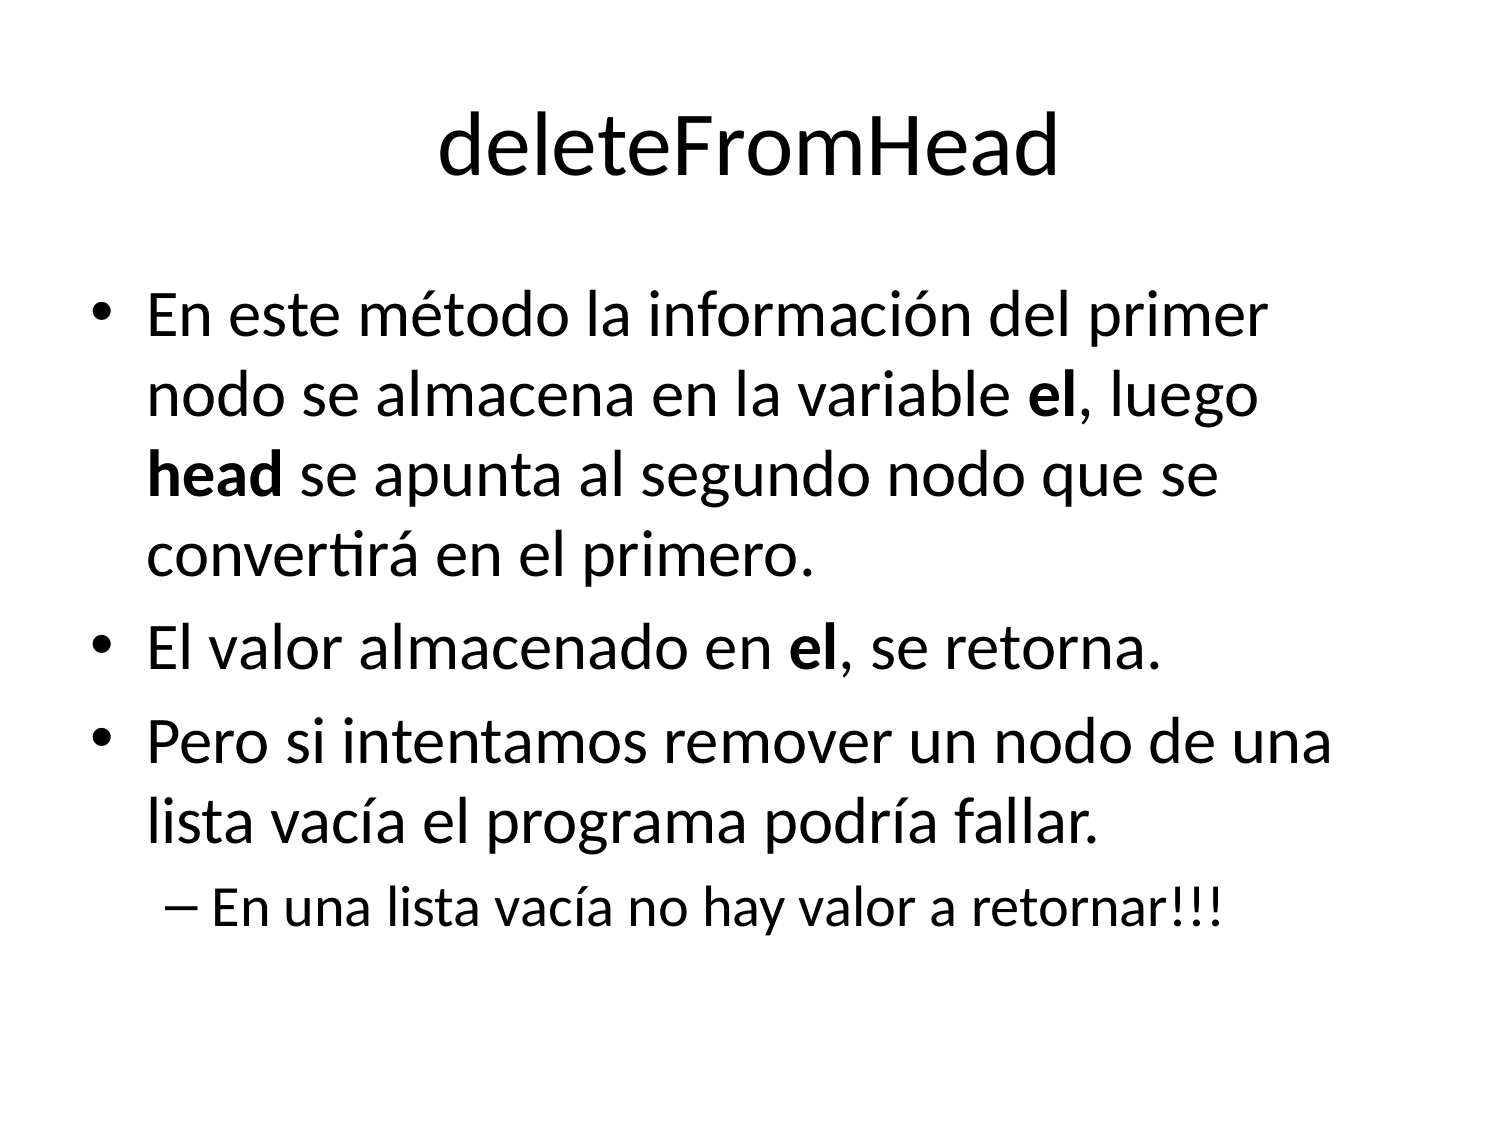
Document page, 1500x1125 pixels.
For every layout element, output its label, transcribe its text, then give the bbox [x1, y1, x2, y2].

list En este método la información del primer nodo se almacena en la variable el, luego head se apunta al segundo nodo que se convertirá en el primero. El valor almacenado en el, se retorna. Pero si intentamos remover un nodo de una lista vacía el programa podría fallar. En una lista vacía no hay valor a retornar!!! [75, 262, 1425, 1005]
title deleteFromHead [75, 45, 1425, 233]
